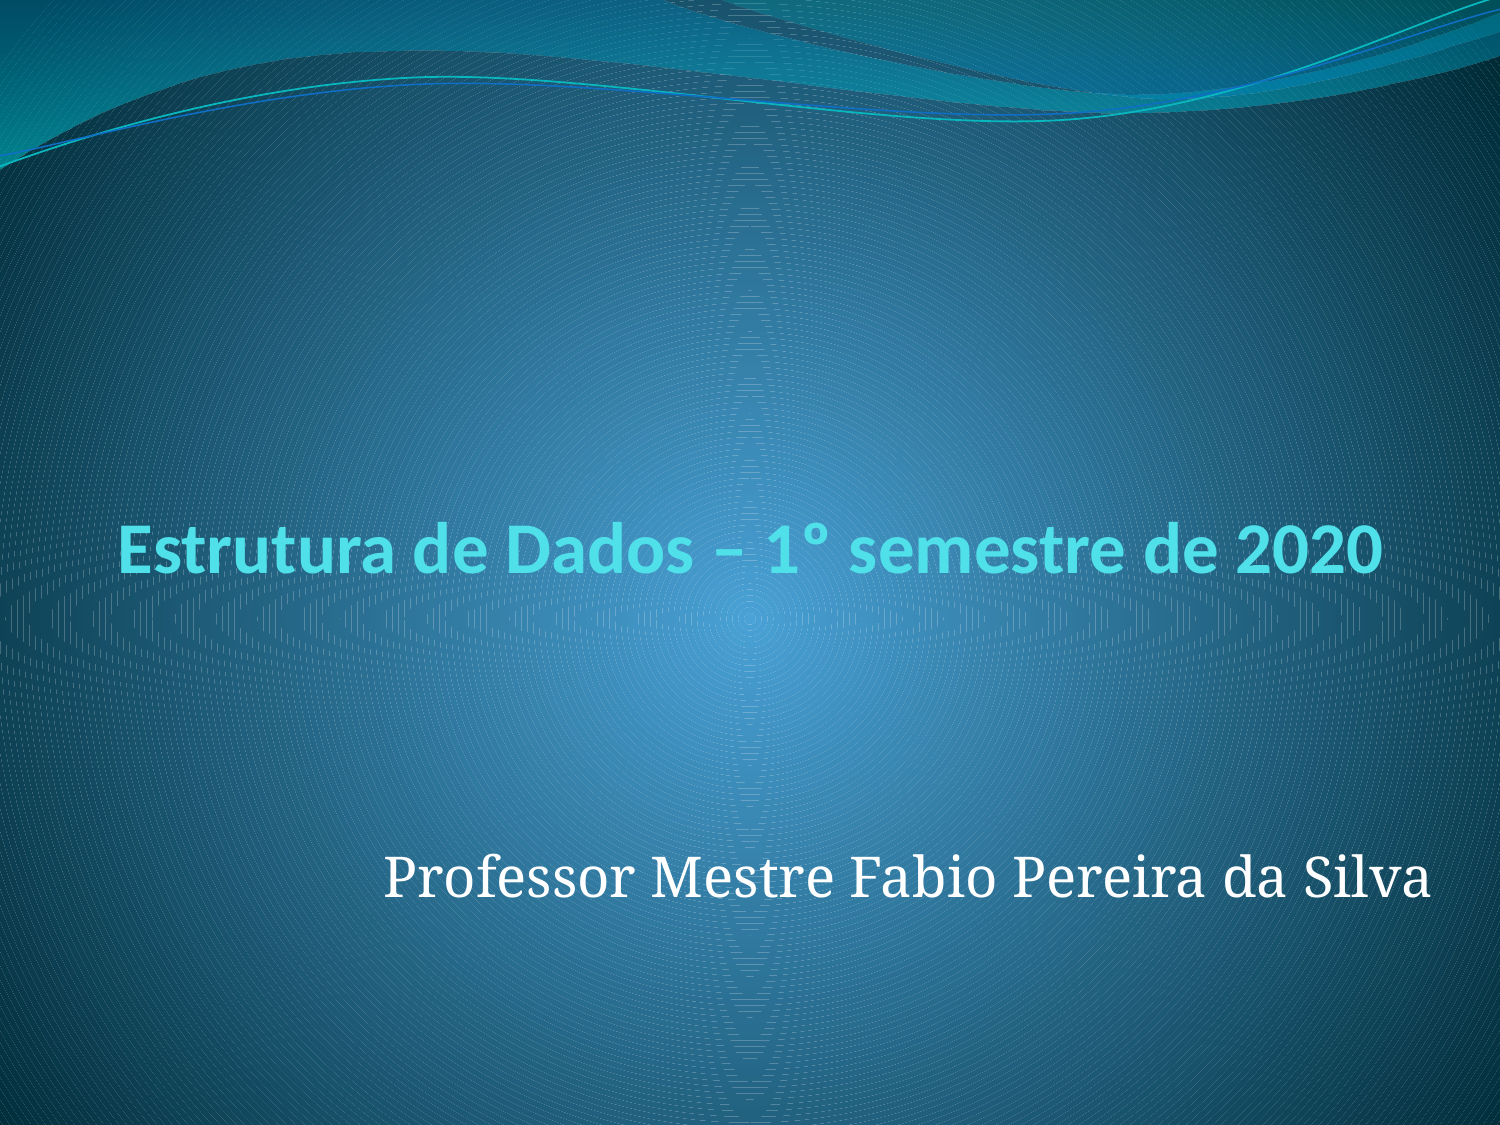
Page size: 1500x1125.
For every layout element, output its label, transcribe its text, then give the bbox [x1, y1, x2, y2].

title Estrutura de Dados – 1º semestre de 2020 [112, 255, 1388, 589]
subtitle Professor Mestre Fabio Pereira da Silva [277, 834, 1445, 1033]
